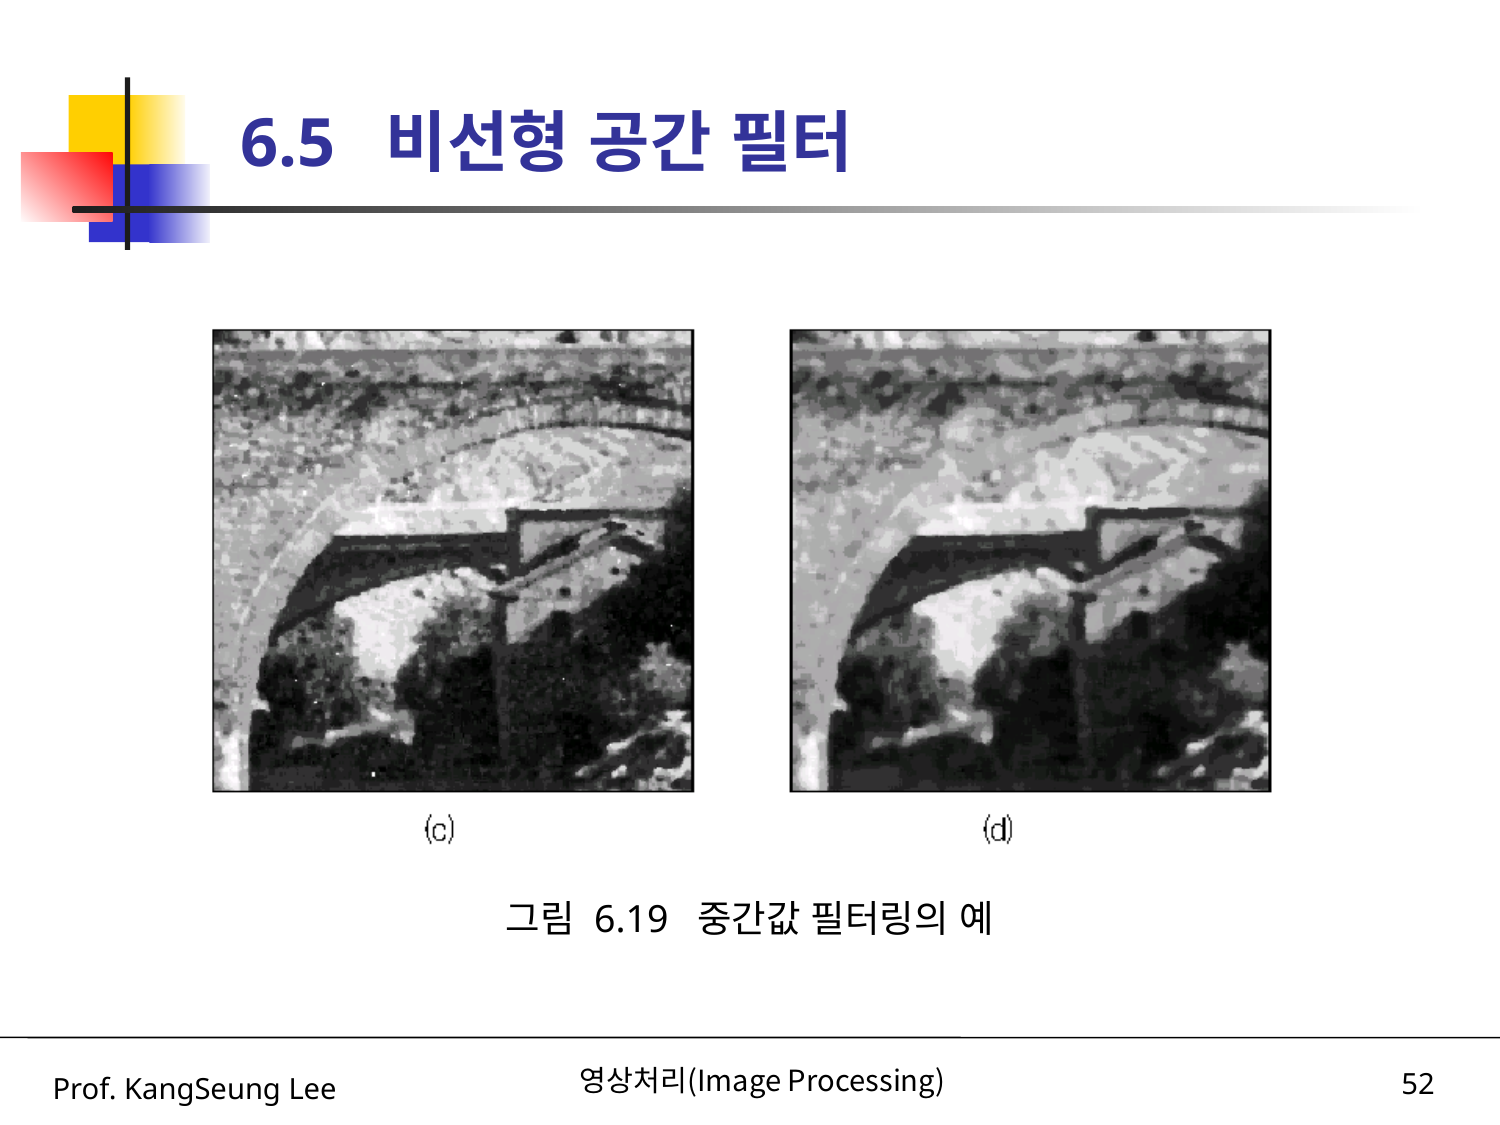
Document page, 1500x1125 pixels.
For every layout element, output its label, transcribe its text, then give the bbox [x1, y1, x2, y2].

footer 영상처리(Image Processing) [525, 1037, 1000, 1113]
title 6.5 비선형 공간 필터 [225, 87, 1413, 188]
slide_number Prof. KangSeung Lee [37, 1037, 425, 1113]
text_box 그림 6.19 중간값 필터링의 예 [247, 887, 1253, 948]
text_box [186, 317, 1314, 863]
slide_number 52 [1137, 1037, 1450, 1113]
